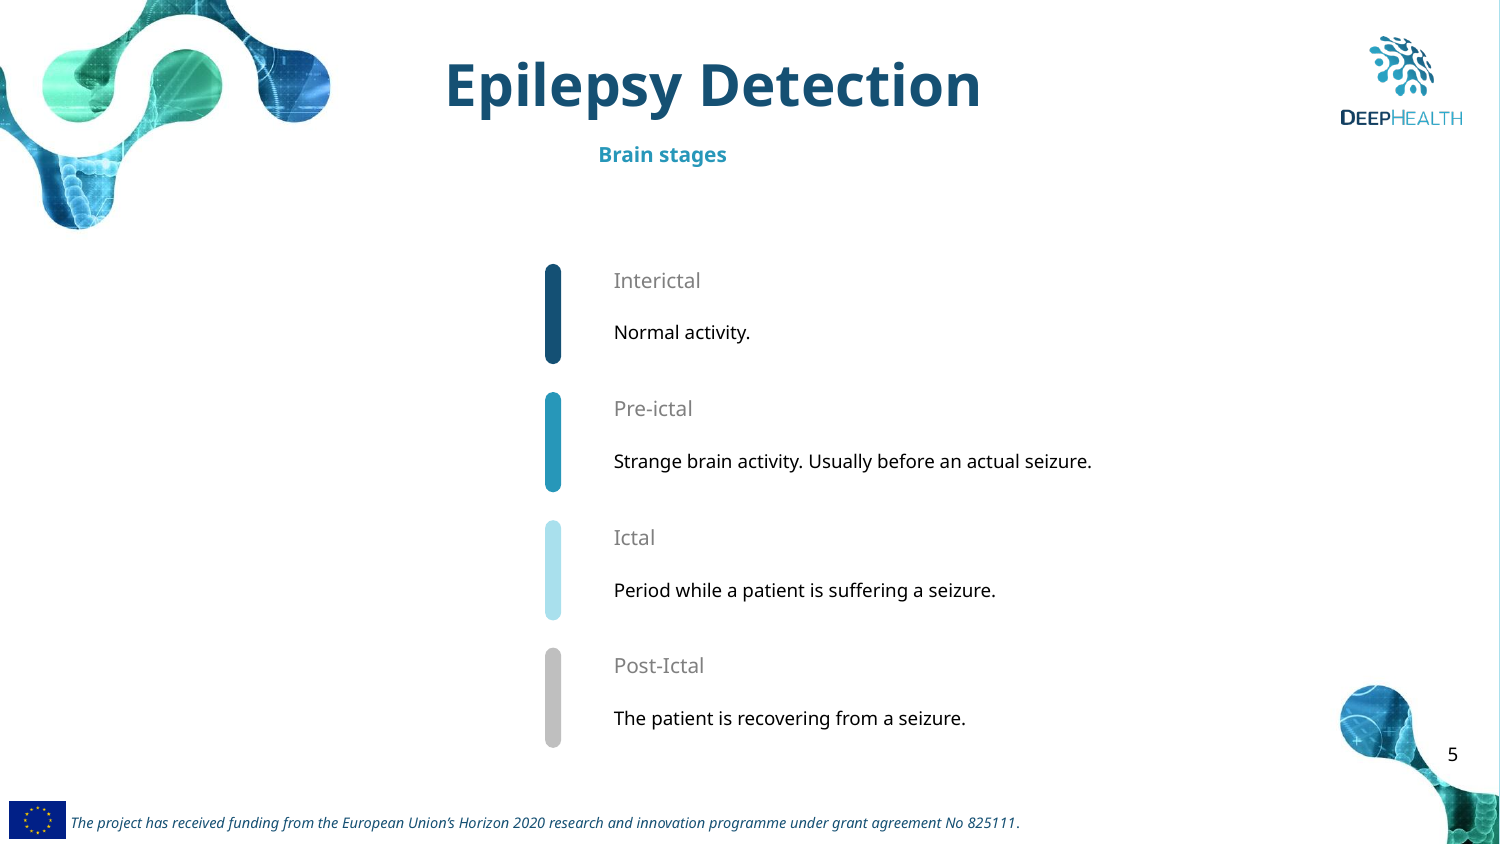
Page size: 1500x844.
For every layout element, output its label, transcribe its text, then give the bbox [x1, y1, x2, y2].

list The patient is recovering from a seizure. [561, 686, 1047, 750]
list Epilepsy Detection [407, 48, 1279, 114]
picture [0, 0, 1499, 844]
list Ictal [561, 520, 1142, 559]
list Normal activity. [561, 301, 802, 365]
list Strange brain activity. Usually before an actual seizure. [561, 429, 1142, 493]
list Interictal [561, 263, 827, 302]
list Post-Ictal [561, 647, 1142, 686]
list Pre-ictal [561, 390, 789, 429]
list Period while a patient is suffering a seizure. [561, 559, 1142, 623]
list Brain stages [560, 136, 969, 173]
